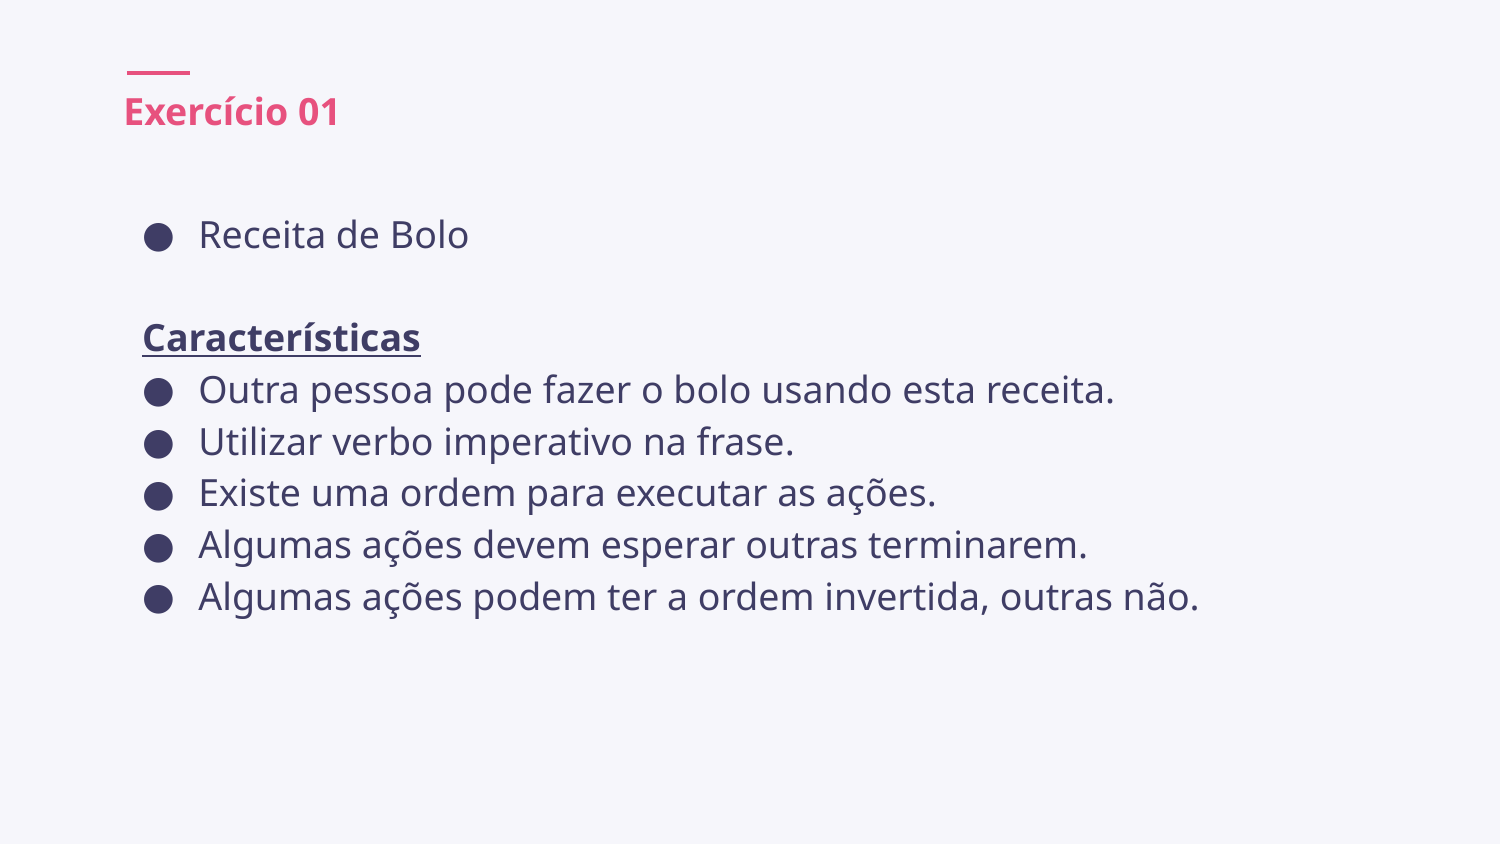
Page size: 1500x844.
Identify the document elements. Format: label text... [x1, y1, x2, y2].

title Exercício 01 [108, 72, 1449, 167]
list Receita de Bolo Características Outra pessoa pode fazer o bolo usando esta receita. Utilizar verbo imperativo na frase. Existe uma ordem para executar as ações. Algumas ações devem esperar outras terminarem. Algumas ações podem ter a ordem invertida, outras não. [108, 189, 1449, 750]
